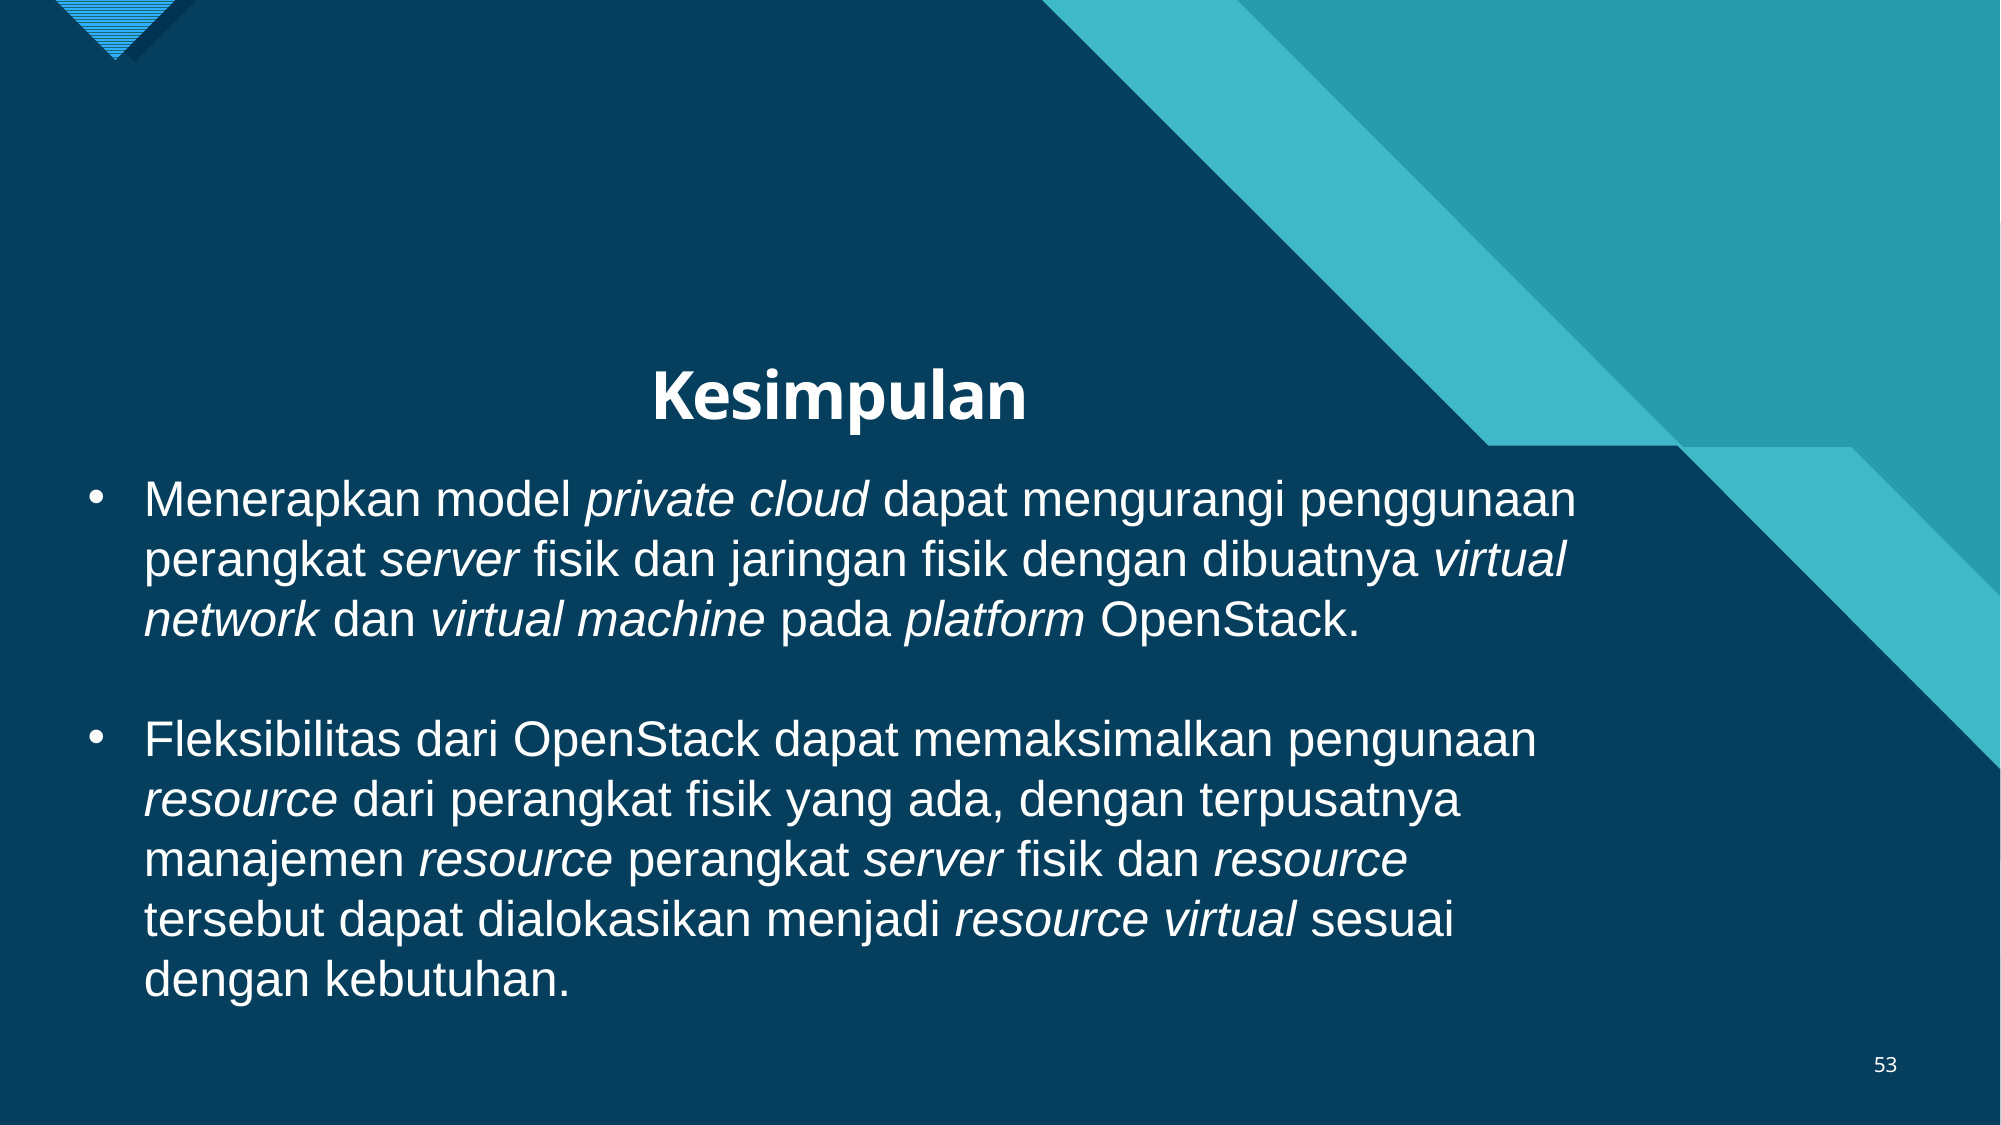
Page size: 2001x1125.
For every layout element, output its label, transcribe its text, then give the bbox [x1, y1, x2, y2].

text_box Menerapkan model private cloud dapat mengurangi penggunaan perangkat server fisik dan jaringan fisik dengan dibuatnya virtual network dan virtual machine pada platform OpenStack. Fleksibilitas dari OpenStack dapat memaksimalkan pengunaan resource dari perangkat fisik yang ada, dengan terpusatnya manajemen resource perangkat server fisik dan resource tersebut dapat dialokasikan menjadi resource virtual sesuai dengan kebutuhan. [72, 459, 1600, 1014]
slide_number 53 [1845, 1035, 1913, 1096]
title Kesimpulan [80, 354, 1600, 443]
